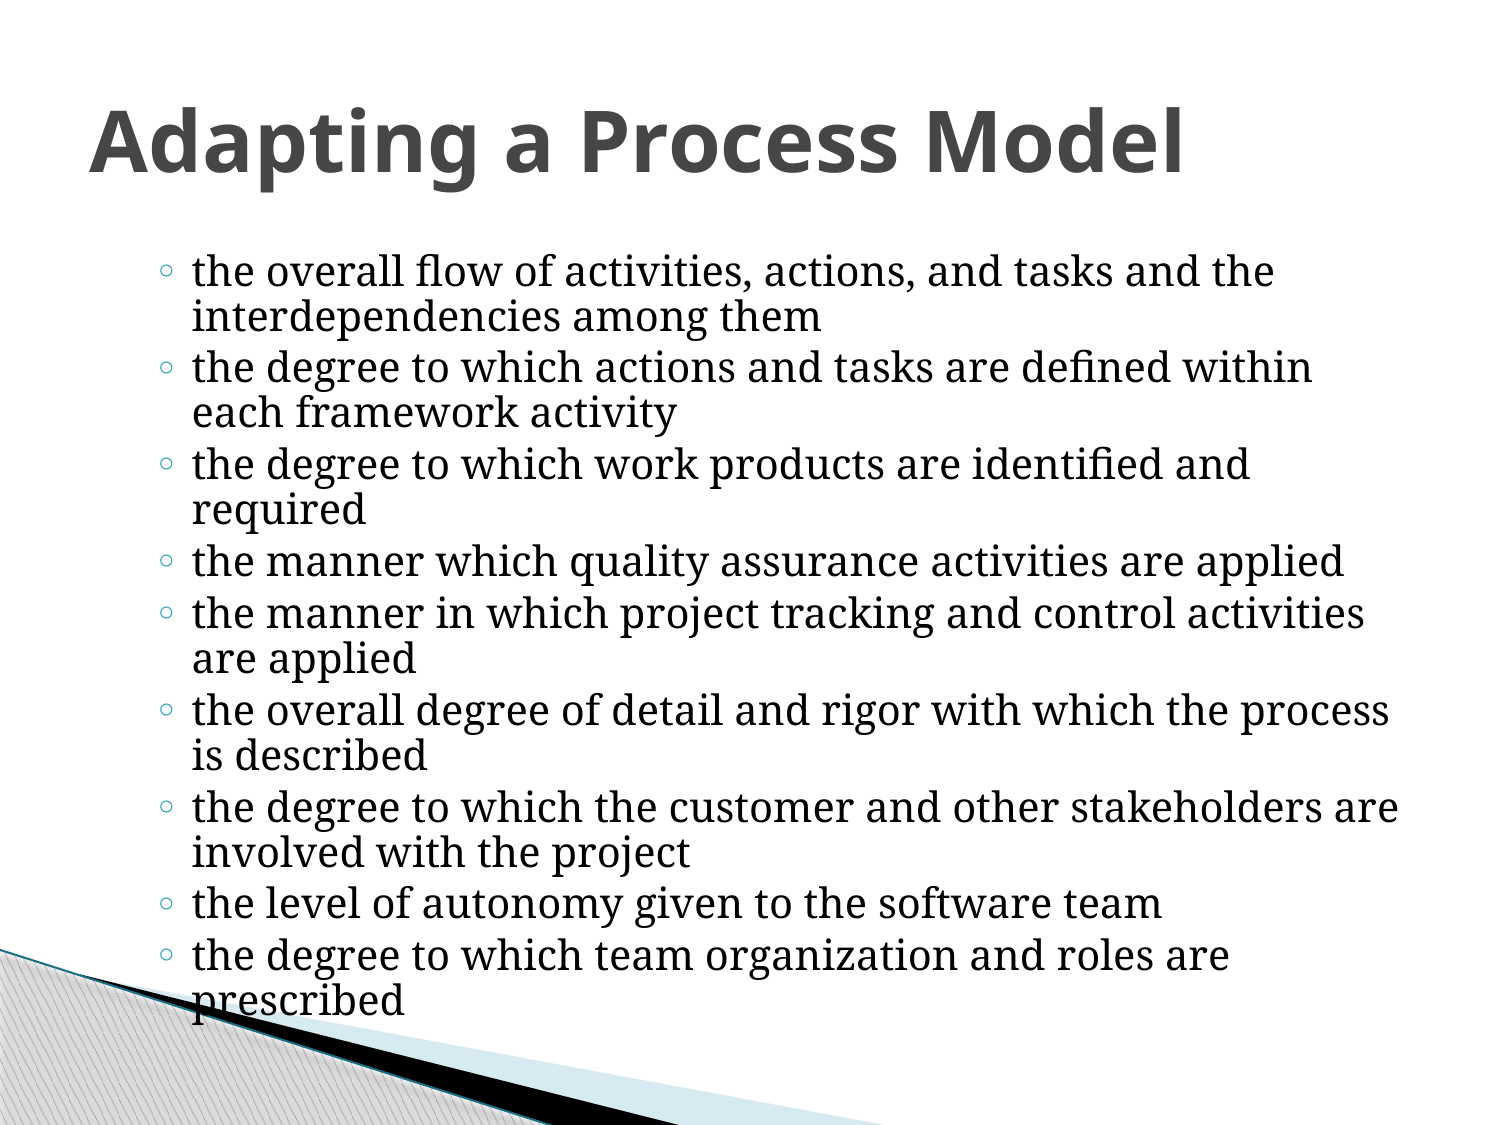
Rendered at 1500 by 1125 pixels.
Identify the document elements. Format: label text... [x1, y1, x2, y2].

title Adapting a Process Model [75, 45, 1425, 233]
list the overall flow of activities, actions, and tasks and the interdependencies among them the degree to which actions and tasks are defined within each framework activity the degree to which work products are identified and required the manner which quality assurance activities are applied the manner in which project tracking and control activities are applied the overall degree of detail and rigor with which the process is described the degree to which the customer and other stakeholders are involved with the project the level of autonomy given to the software team the degree to which team organization and roles are prescribed [75, 243, 1425, 1100]
